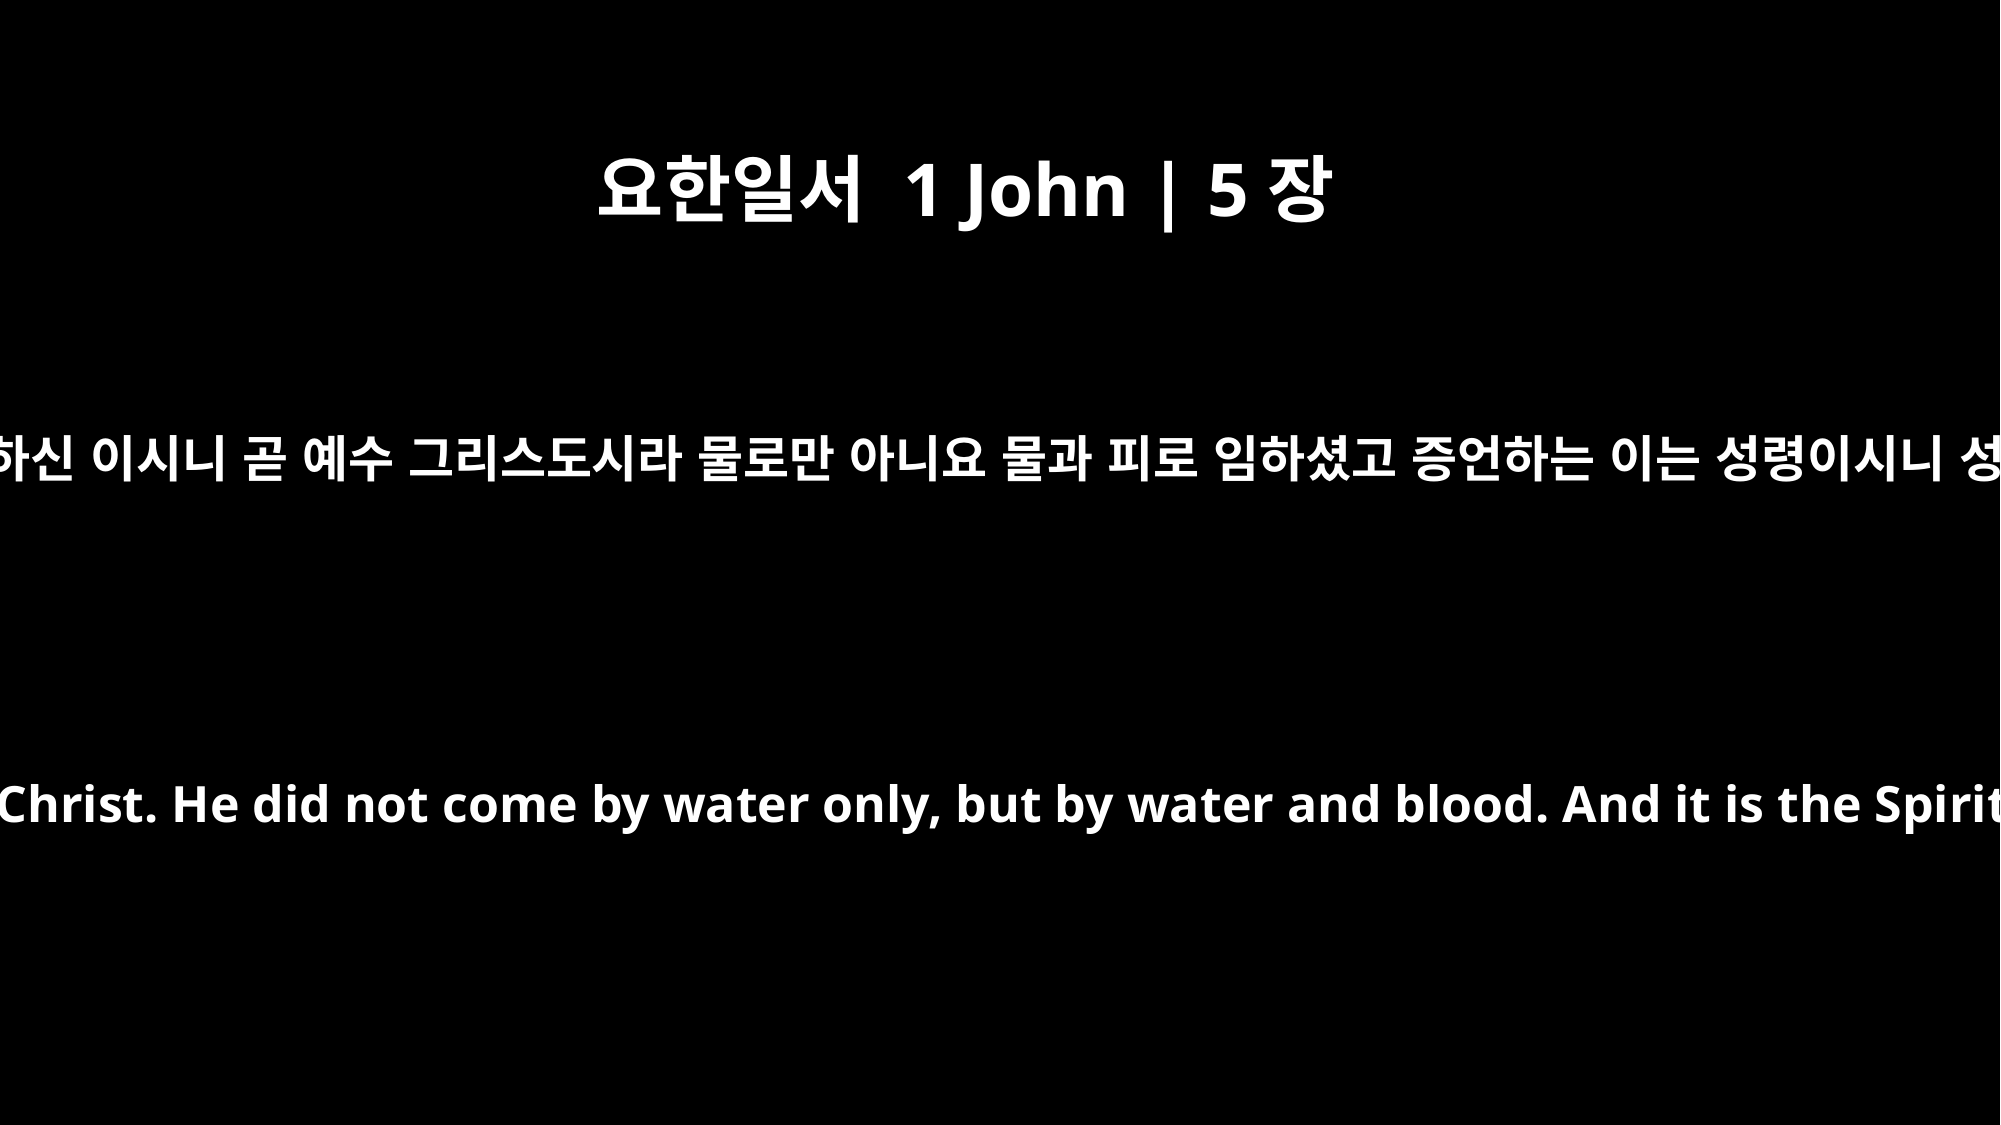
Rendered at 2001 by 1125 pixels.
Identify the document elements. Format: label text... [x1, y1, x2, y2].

text_box This is the one who came by water and blood -- Jesus Christ. He did not come by water only, but by water and blood. And it is the Spirit who testifies, because the Spirit is the truth. [0, 764, 2000, 840]
text_box 6 이는 물과 피로 임하신 이시니 곧 예수 그리스도시라 물로만 아니요 물과 피로 임하셨고 증언하는 이는 성령이시니 성령은 진리니라 [0, 359, 2000, 495]
text_box 요한일서 1 John | 5장 [582, 136, 1350, 239]
